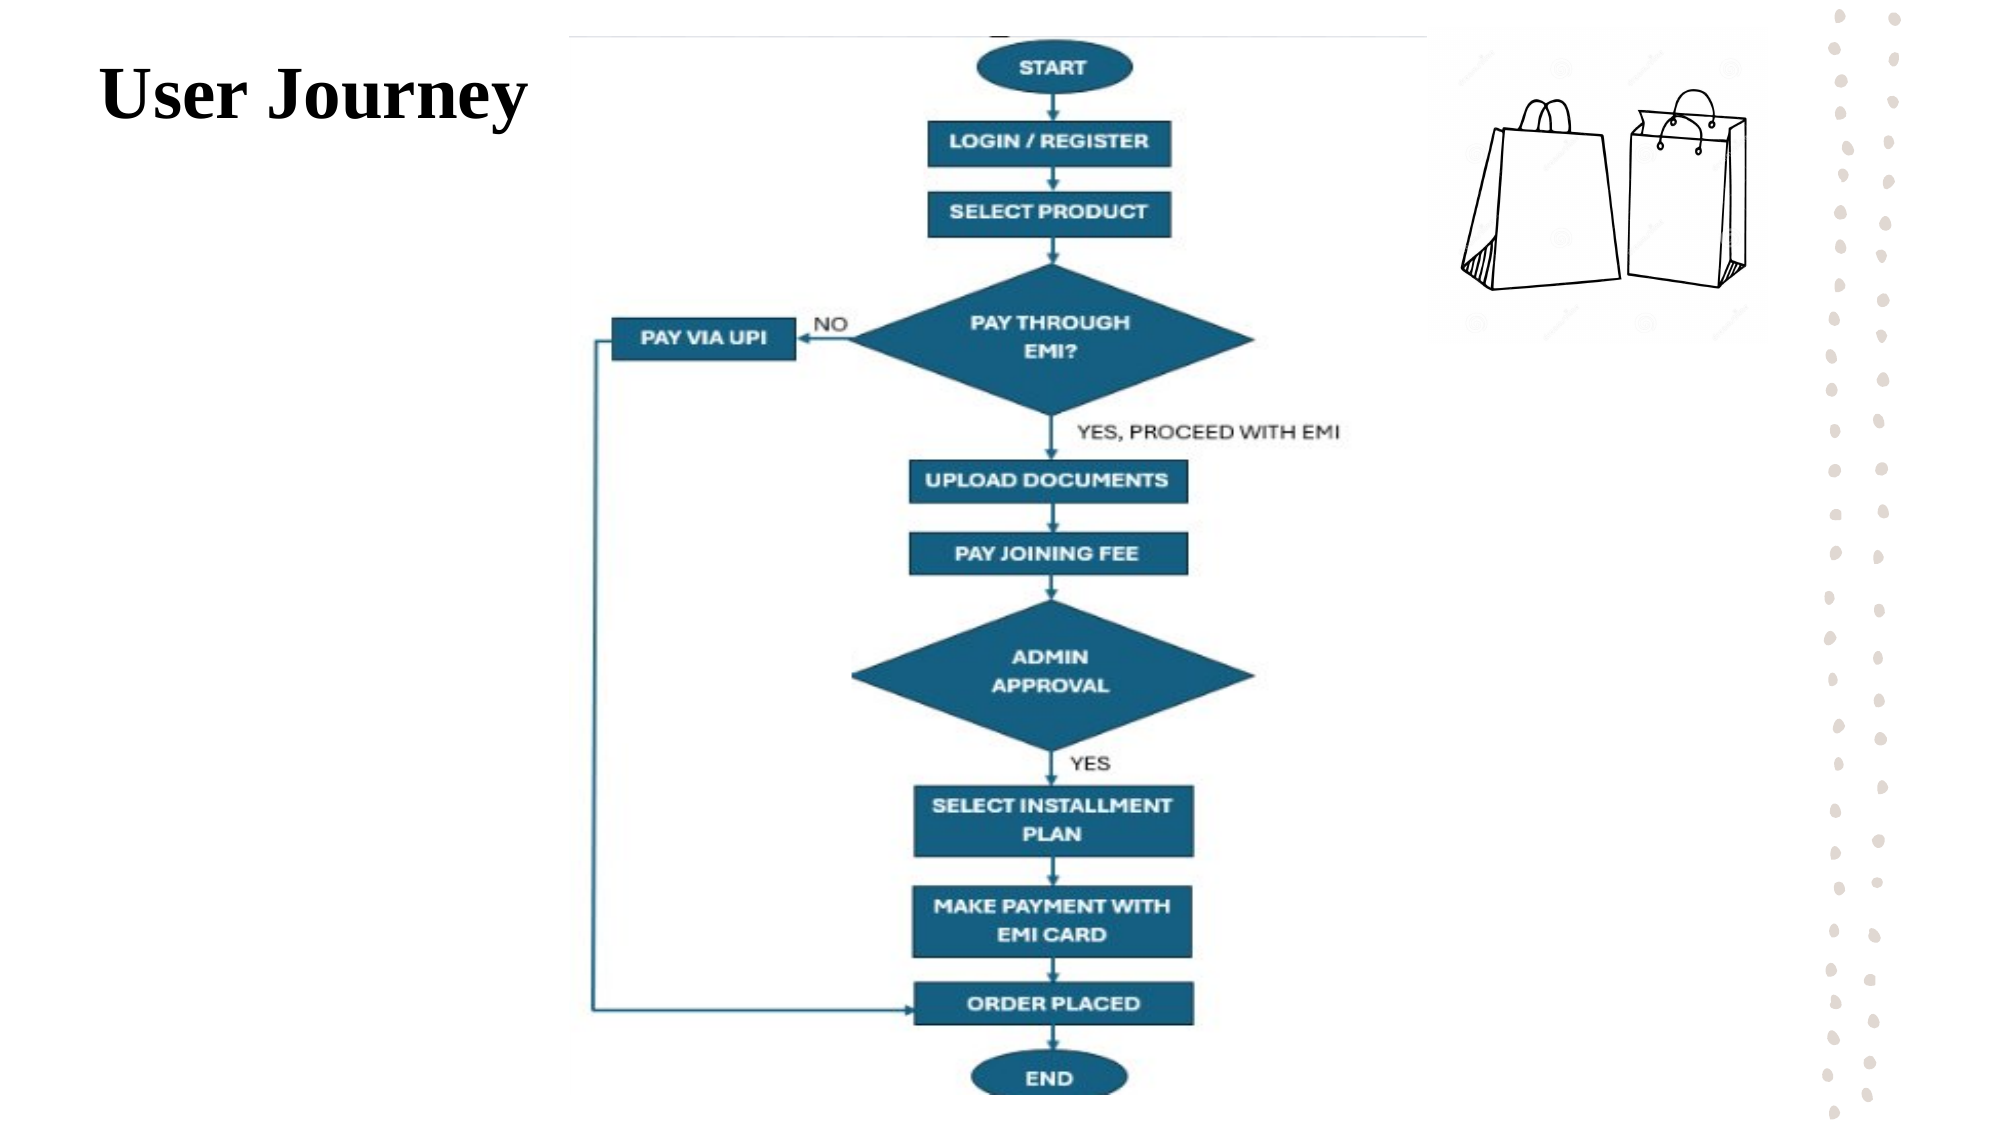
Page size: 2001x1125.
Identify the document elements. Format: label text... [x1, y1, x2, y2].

picture [569, 36, 1427, 1095]
picture [1428, 27, 1768, 344]
text_box User Journey [83, 36, 569, 142]
